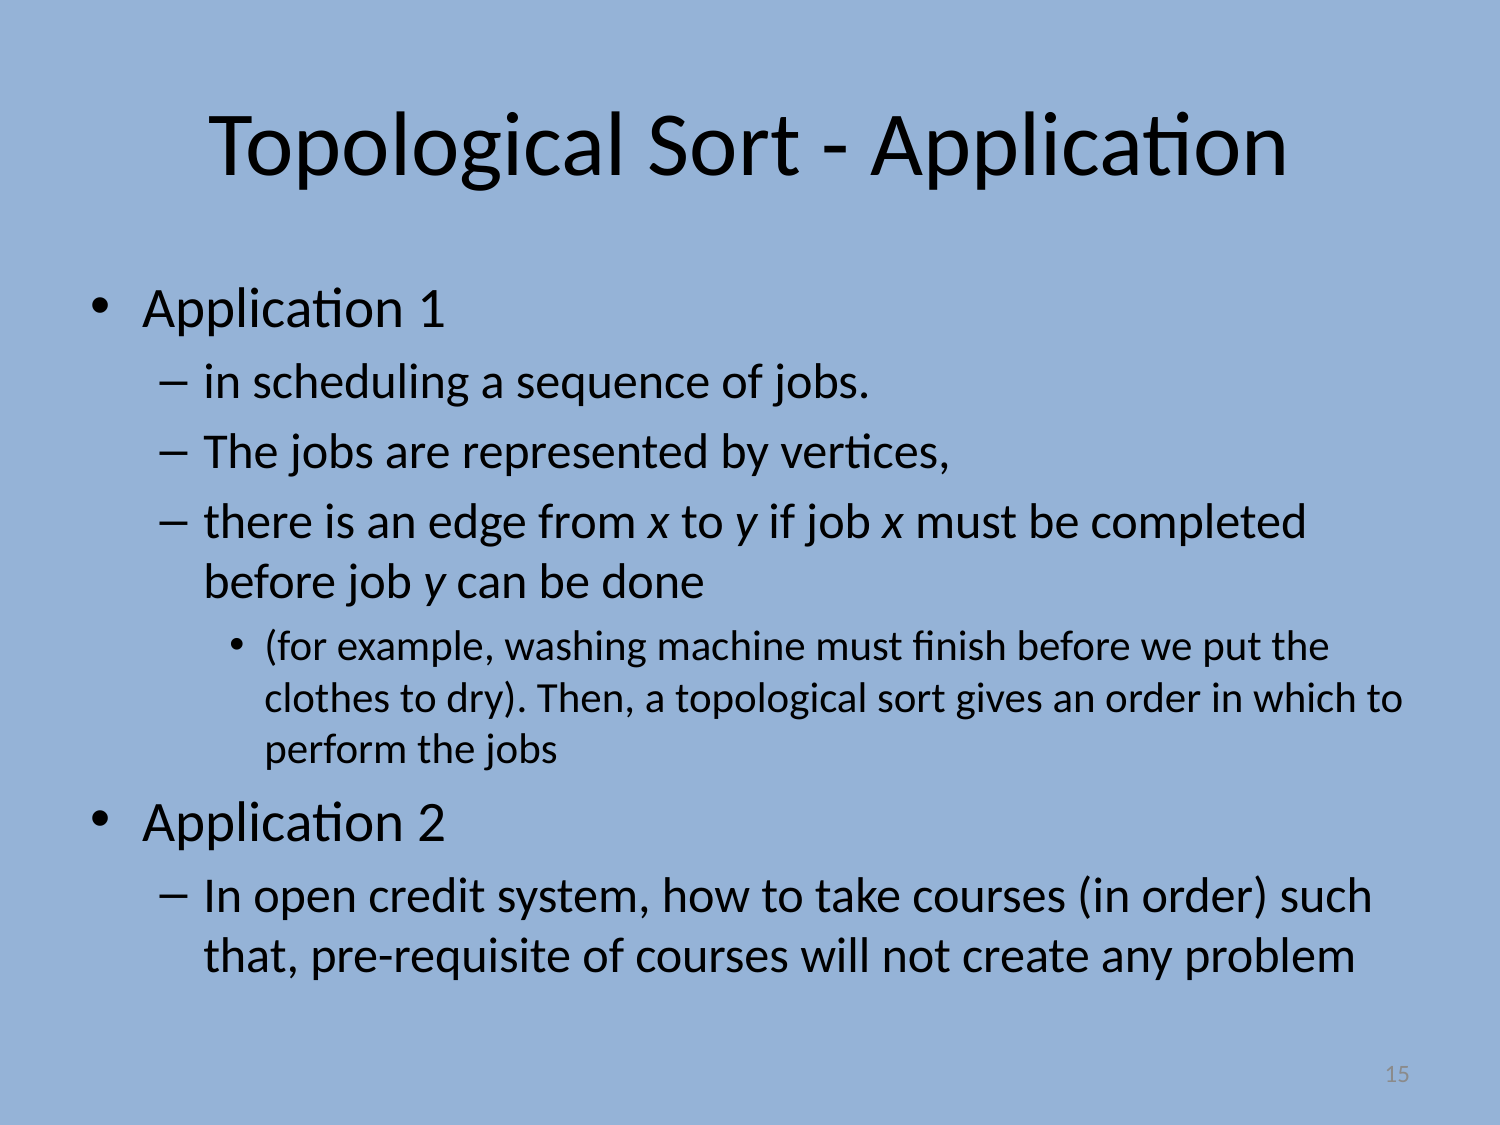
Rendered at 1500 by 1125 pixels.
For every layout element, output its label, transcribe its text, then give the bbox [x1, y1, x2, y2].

title Topological Sort - Application [75, 45, 1425, 233]
slide_number 15 [1074, 1042, 1425, 1103]
list Application 1 in scheduling a sequence of jobs. The jobs are represented by vertices, there is an edge from x to y if job x must be completed before job y can be done (for example, washing machine must finish before we put the clothes to dry). Then, a topological sort gives an order in which to perform the jobs Application 2 In open credit system, how to take courses (in order) such that, pre-requisite of courses will not create any problem [75, 262, 1425, 1005]
